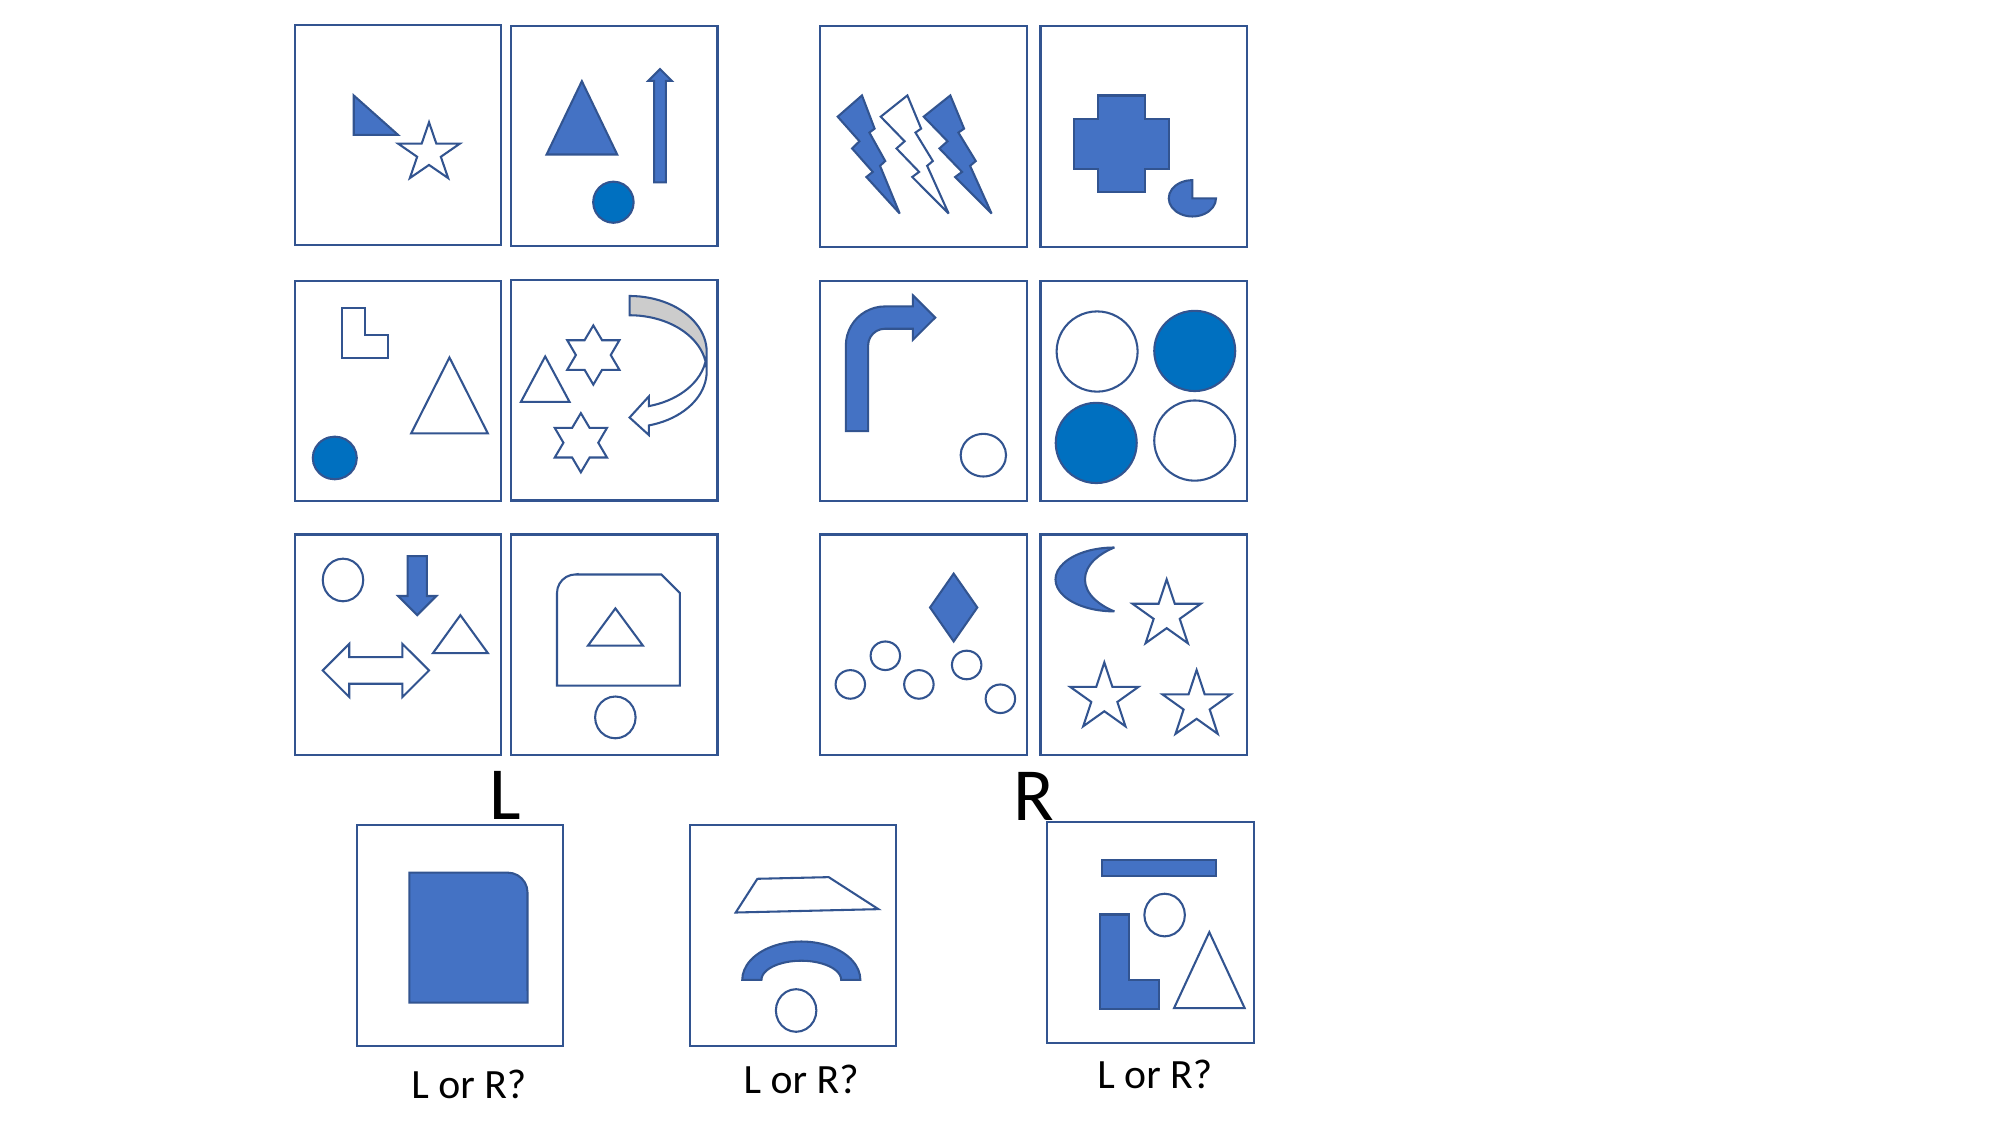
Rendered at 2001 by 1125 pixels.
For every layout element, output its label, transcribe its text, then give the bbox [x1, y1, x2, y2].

text_box [819, 25, 1028, 248]
text_box L [474, 737, 536, 842]
text_box [510, 25, 719, 247]
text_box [353, 95, 461, 179]
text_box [322, 556, 488, 698]
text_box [546, 69, 672, 223]
text_box [356, 824, 564, 1047]
text_box [1039, 533, 1248, 756]
text_box [689, 824, 897, 1047]
text_box [819, 280, 1028, 502]
text_box [1143, 892, 1186, 938]
text_box [741, 940, 862, 981]
text_box [294, 24, 502, 246]
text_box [1074, 95, 1216, 217]
text_box R [998, 738, 1070, 843]
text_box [837, 95, 992, 214]
text_box [819, 533, 1028, 756]
text_box [1039, 280, 1248, 502]
text_box [1101, 859, 1217, 877]
text_box [733, 876, 882, 914]
text_box [510, 533, 719, 756]
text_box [556, 574, 680, 739]
text_box L or R? [396, 1049, 542, 1115]
text_box [1039, 25, 1248, 248]
text_box [1046, 821, 1255, 1044]
text_box [294, 533, 502, 756]
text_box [312, 307, 488, 480]
text_box L or R? [728, 1044, 874, 1110]
text_box [1172, 929, 1247, 1010]
text_box [294, 280, 502, 502]
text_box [1055, 310, 1236, 484]
text_box [774, 988, 818, 1033]
text_box [1099, 913, 1160, 1010]
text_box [520, 295, 707, 473]
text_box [1055, 547, 1231, 734]
text_box [408, 871, 529, 1004]
text_box [510, 279, 719, 502]
text_box L or R? [1082, 1039, 1228, 1104]
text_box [835, 573, 1016, 714]
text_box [845, 295, 1006, 477]
